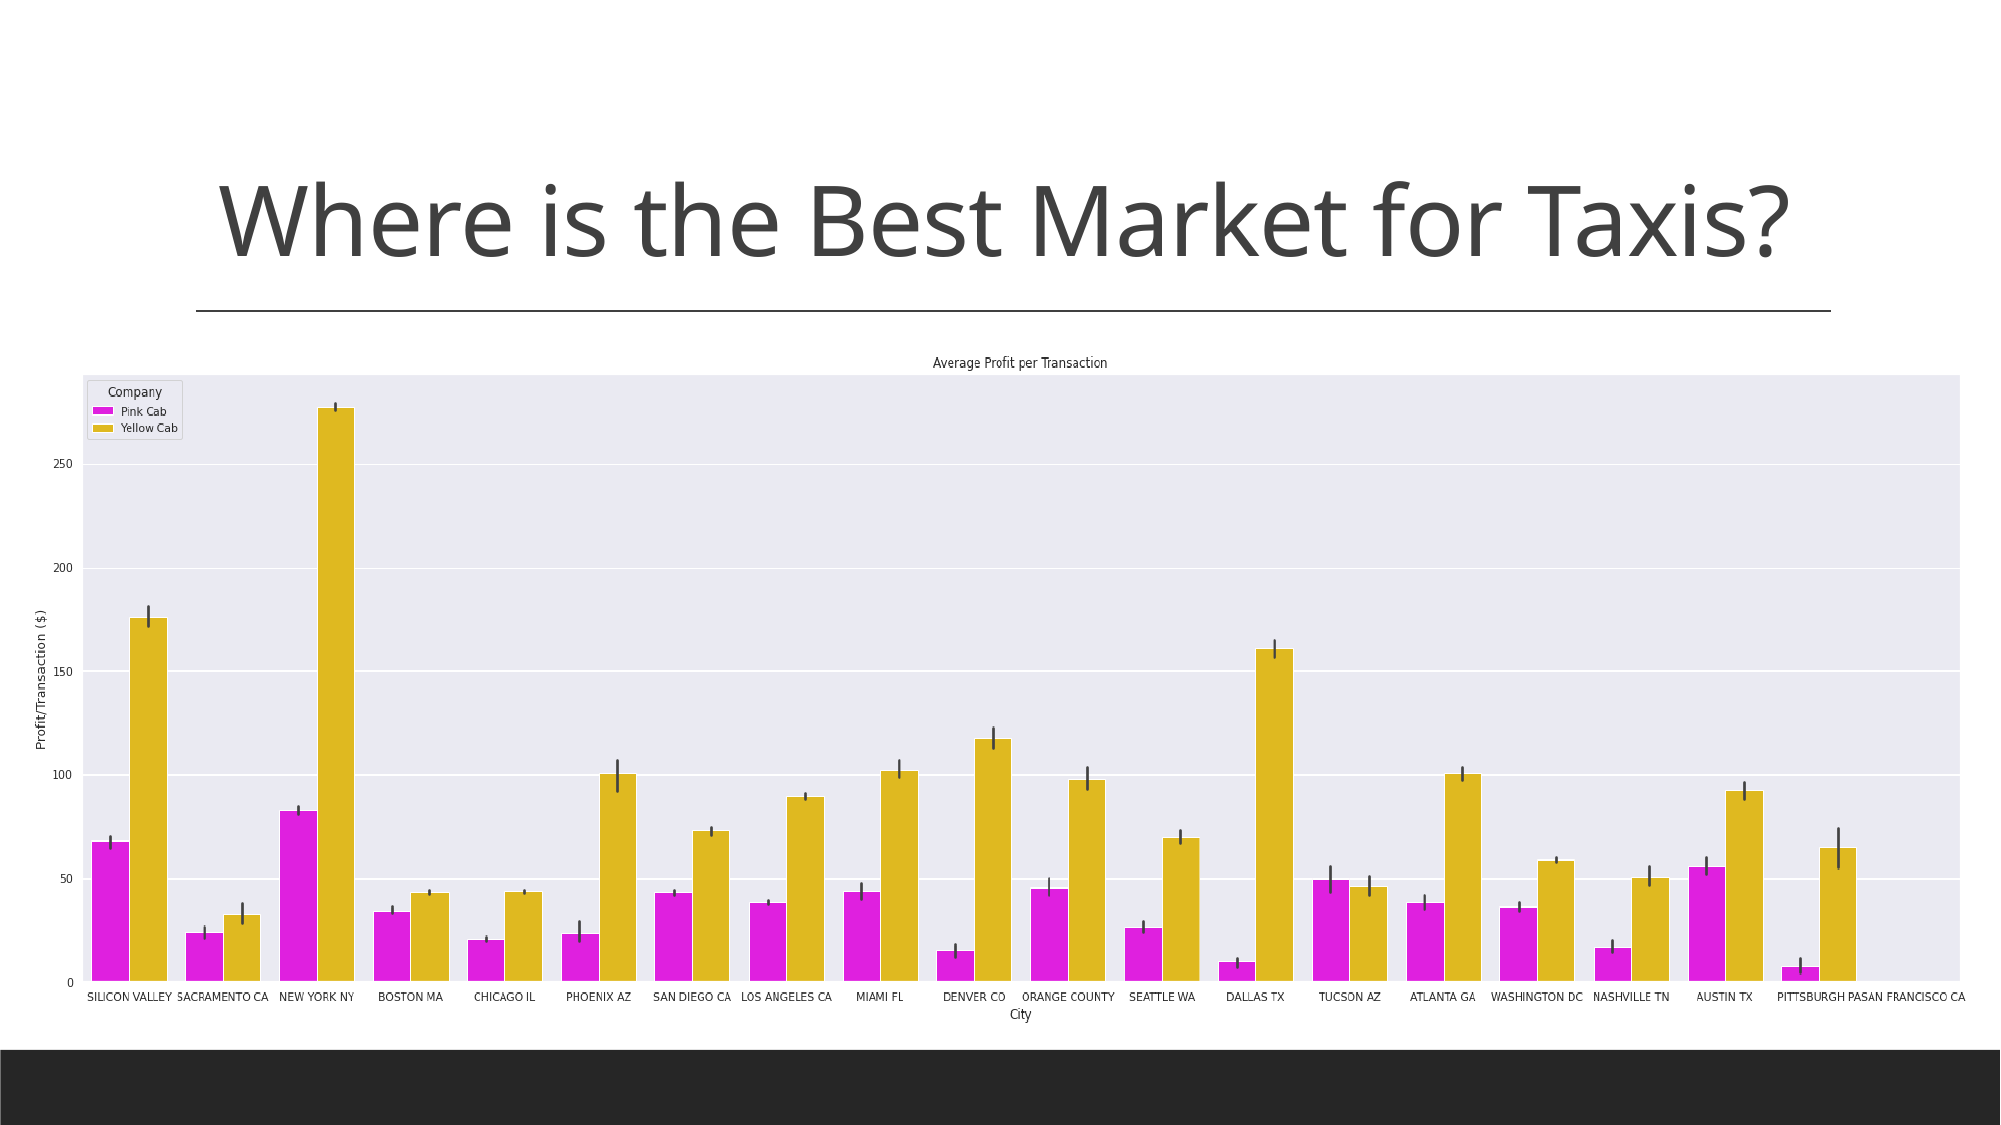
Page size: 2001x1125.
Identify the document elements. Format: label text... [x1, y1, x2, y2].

title Where is the Best Market for Taxis? [180, 47, 1830, 285]
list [29, 349, 1971, 1031]
